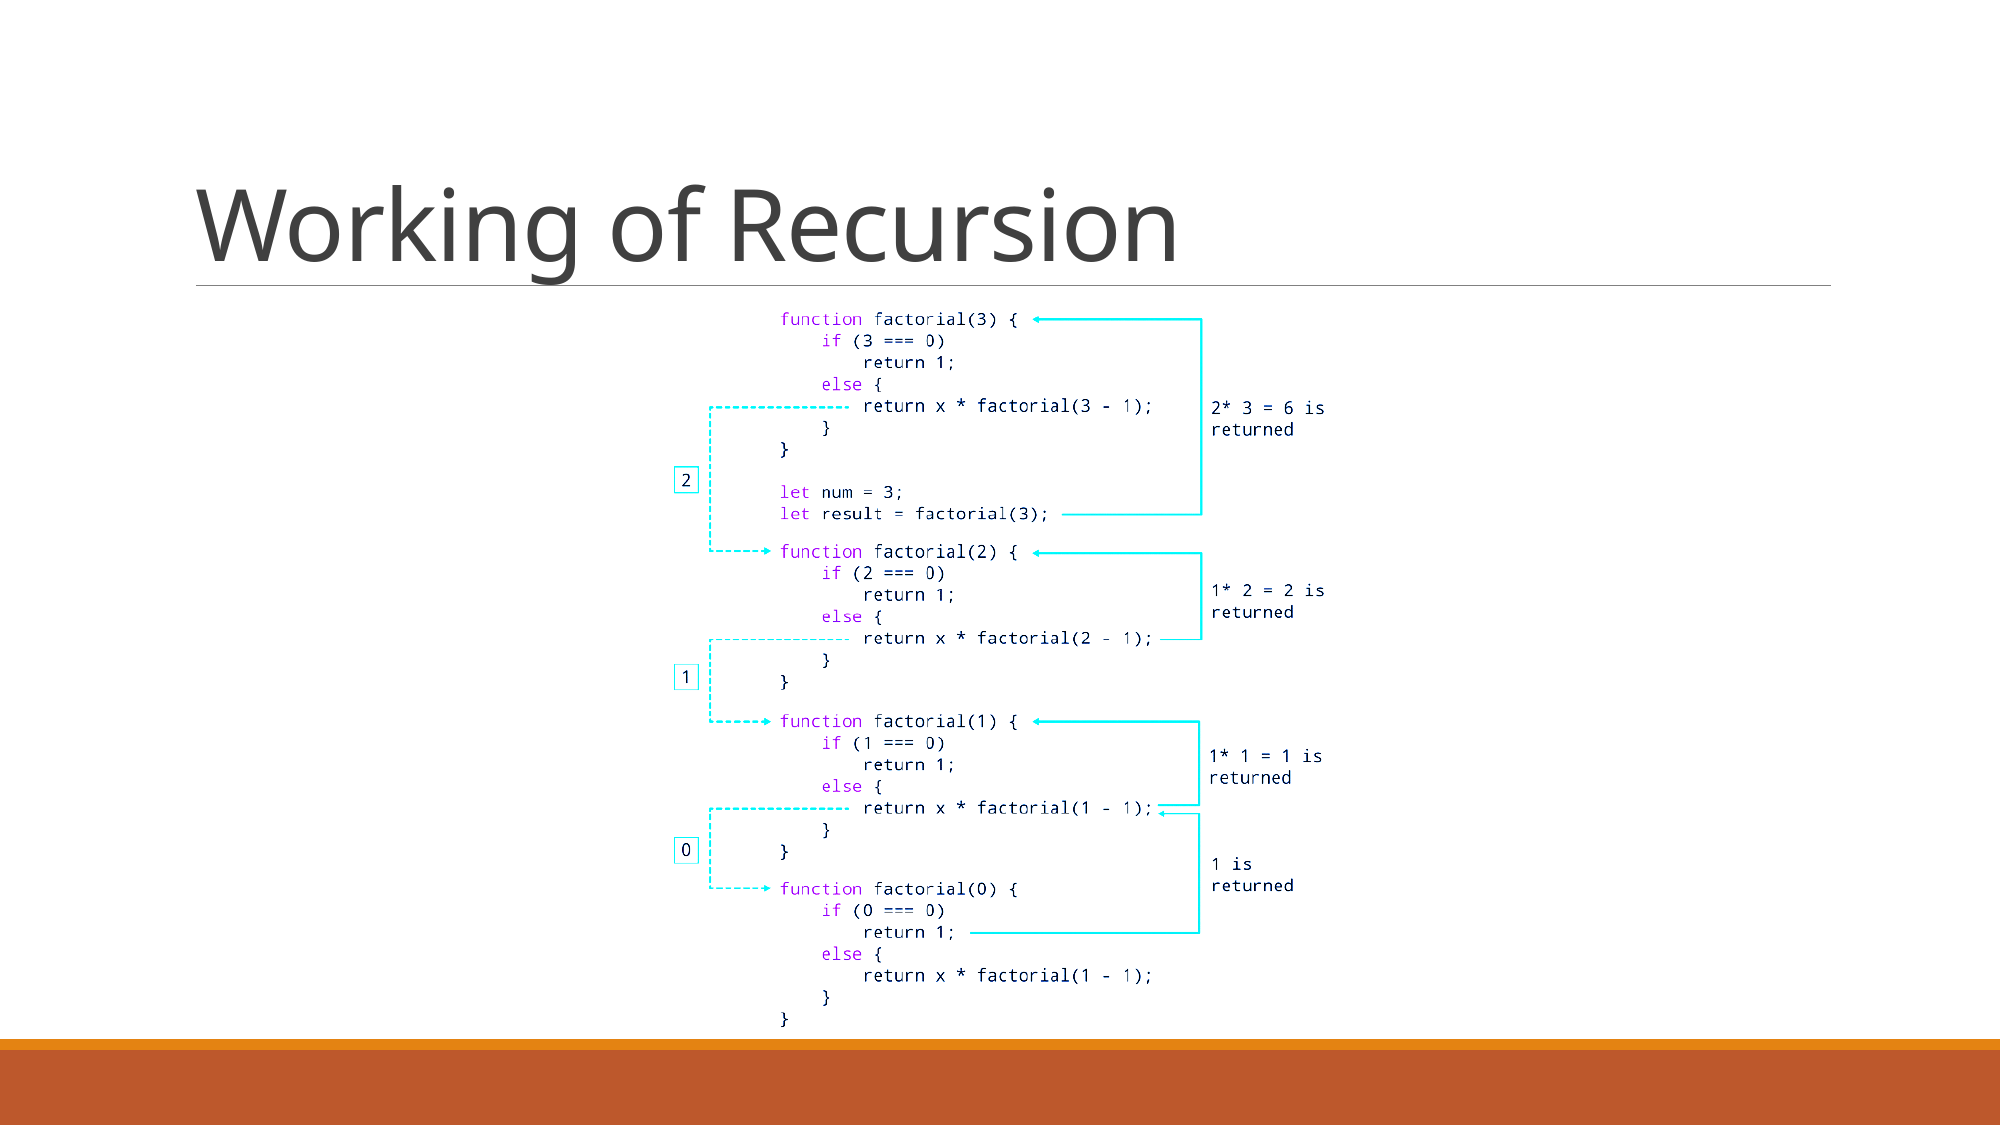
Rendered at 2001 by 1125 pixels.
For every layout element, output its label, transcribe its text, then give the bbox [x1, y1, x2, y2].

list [602, 291, 1377, 1038]
title Working of Recursion [180, 47, 1830, 290]
